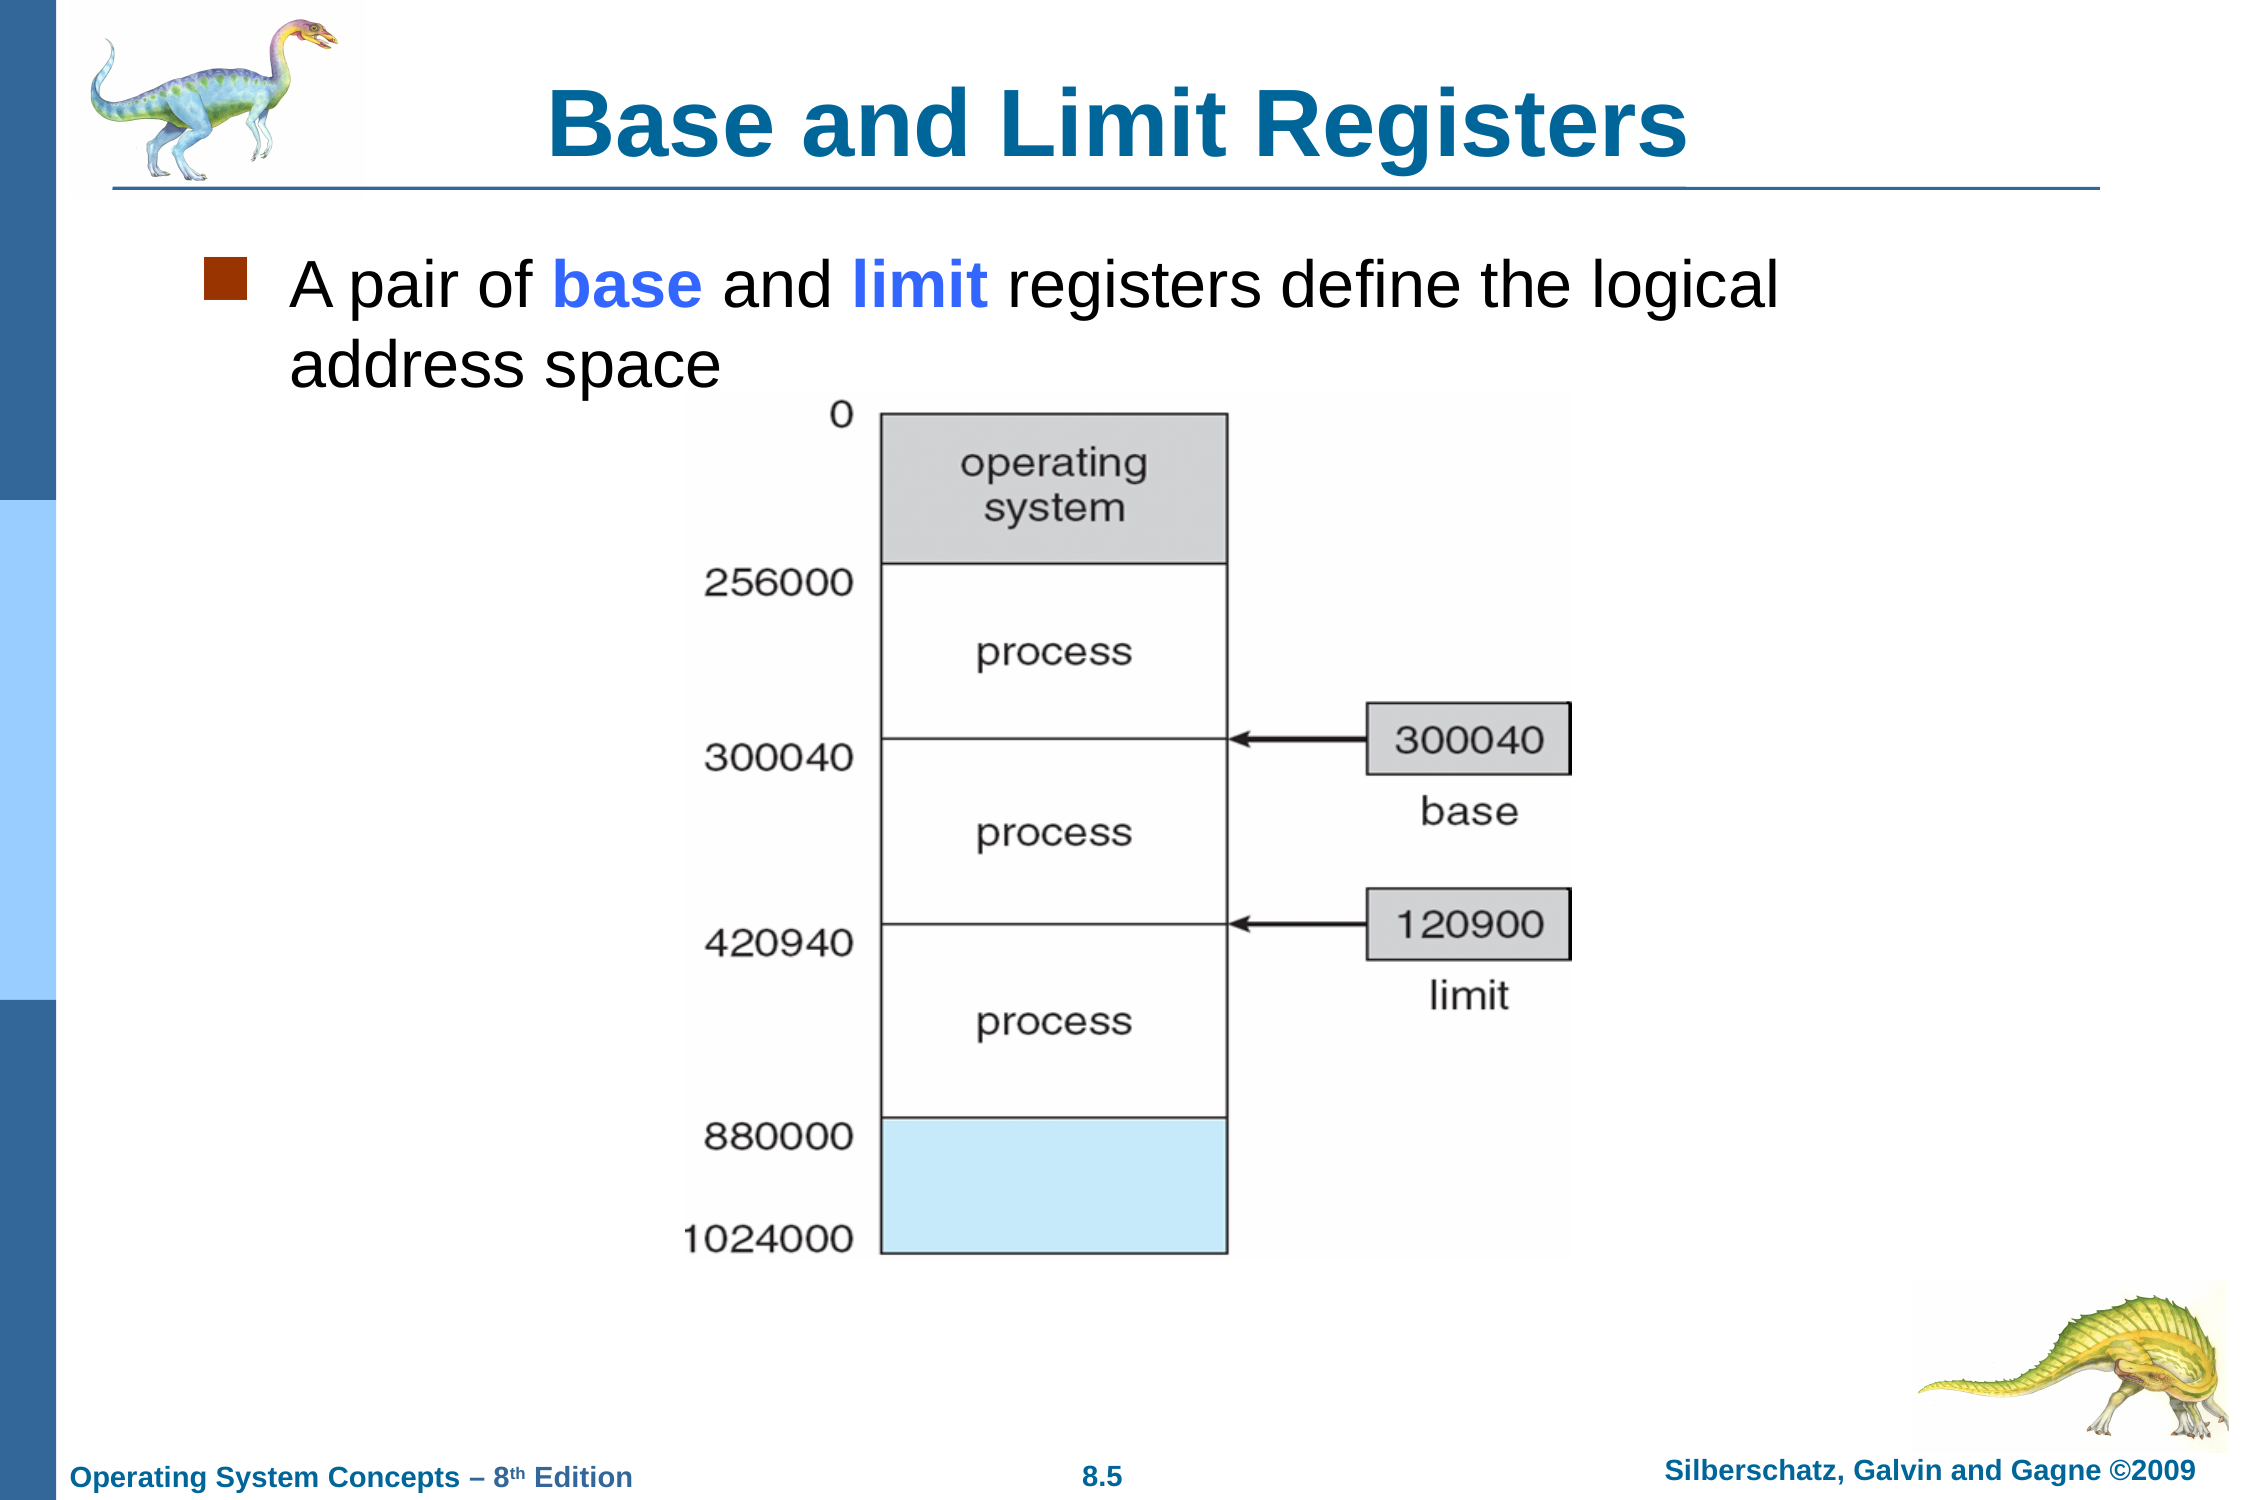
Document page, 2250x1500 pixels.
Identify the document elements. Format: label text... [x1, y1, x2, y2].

picture [70, 0, 365, 199]
title Base and Limit Registers [311, 60, 1926, 187]
list A pair of base and limit registers define the logical address space [187, 230, 1997, 1261]
picture [685, 392, 1572, 1261]
picture [1913, 1279, 2229, 1453]
